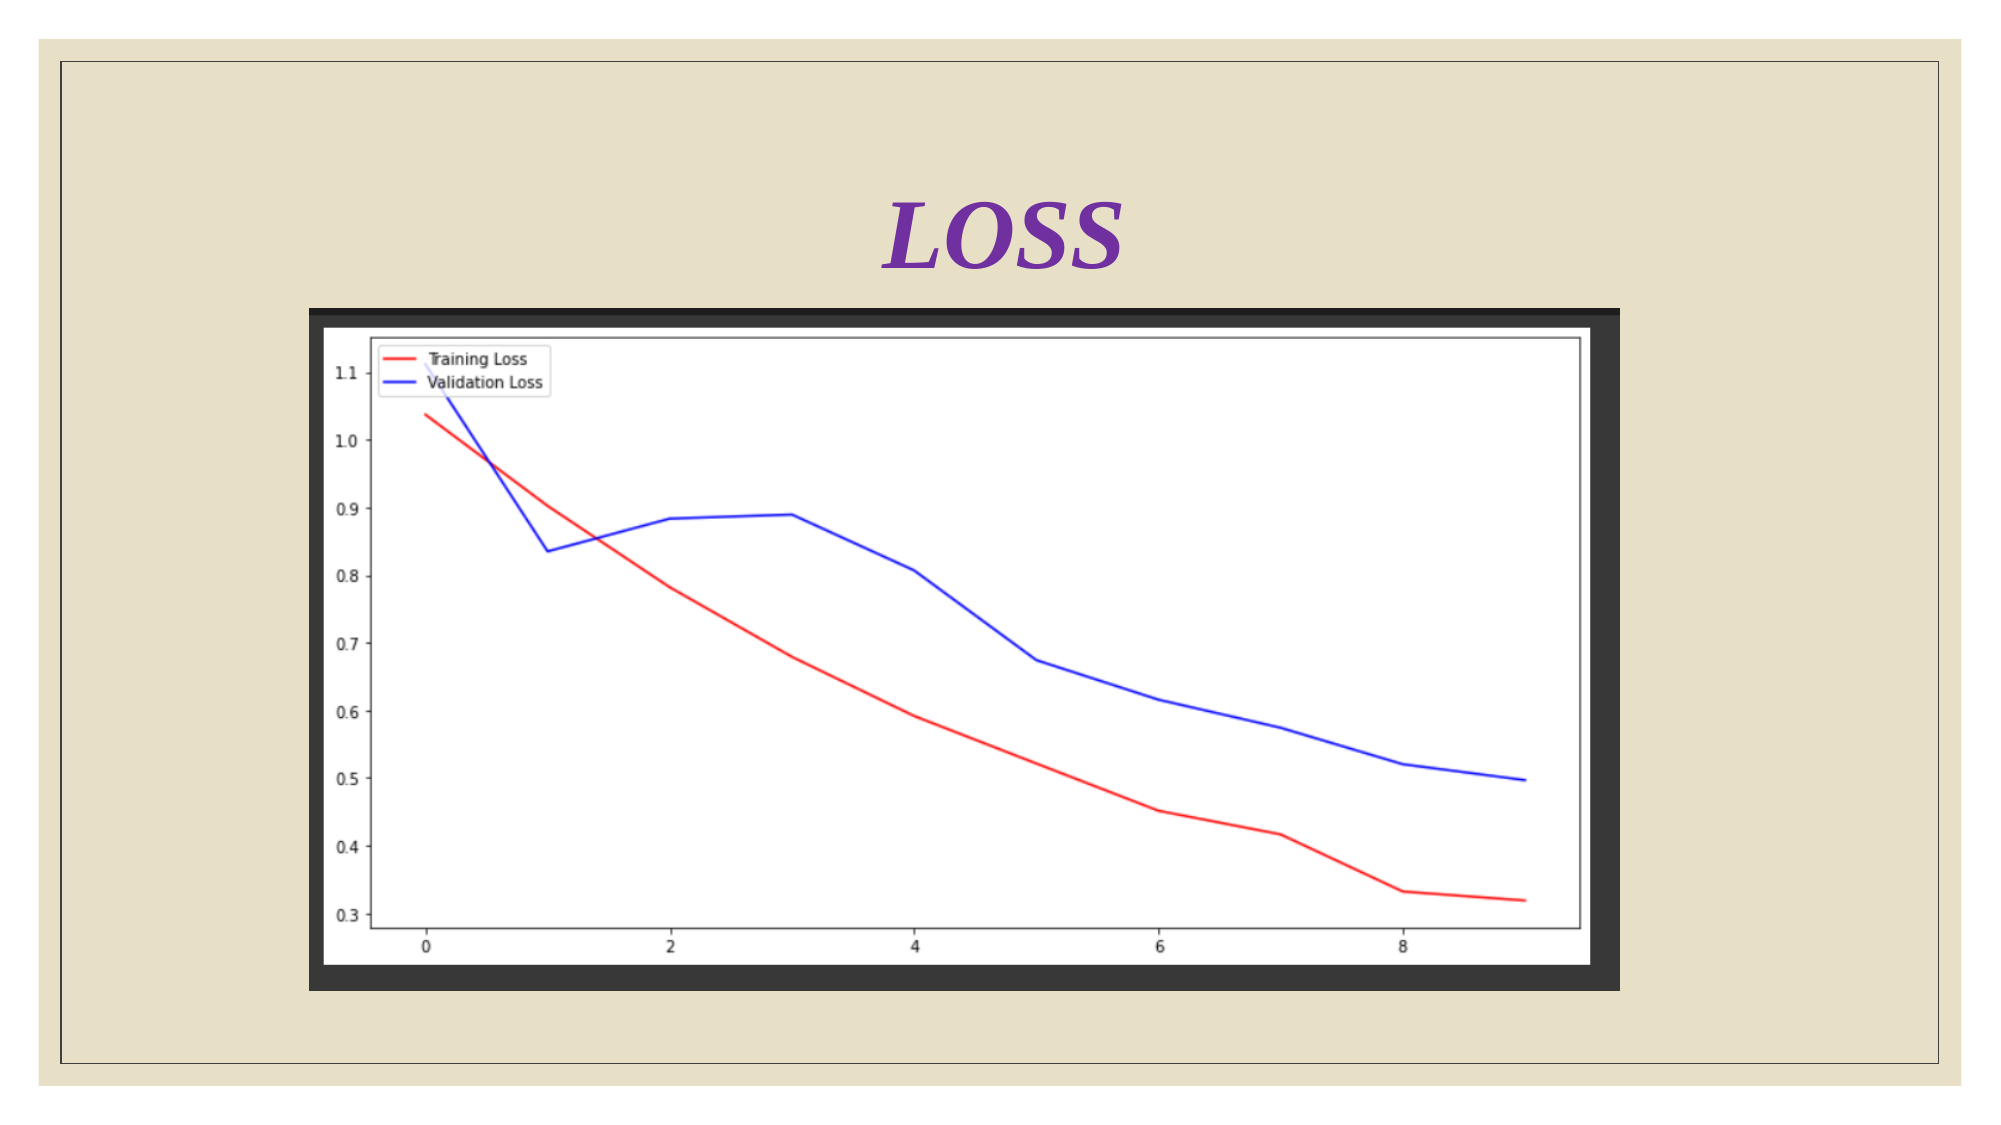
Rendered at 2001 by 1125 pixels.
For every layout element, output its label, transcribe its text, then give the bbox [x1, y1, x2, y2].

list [309, 308, 1620, 991]
title LOSS [174, 105, 1825, 331]
